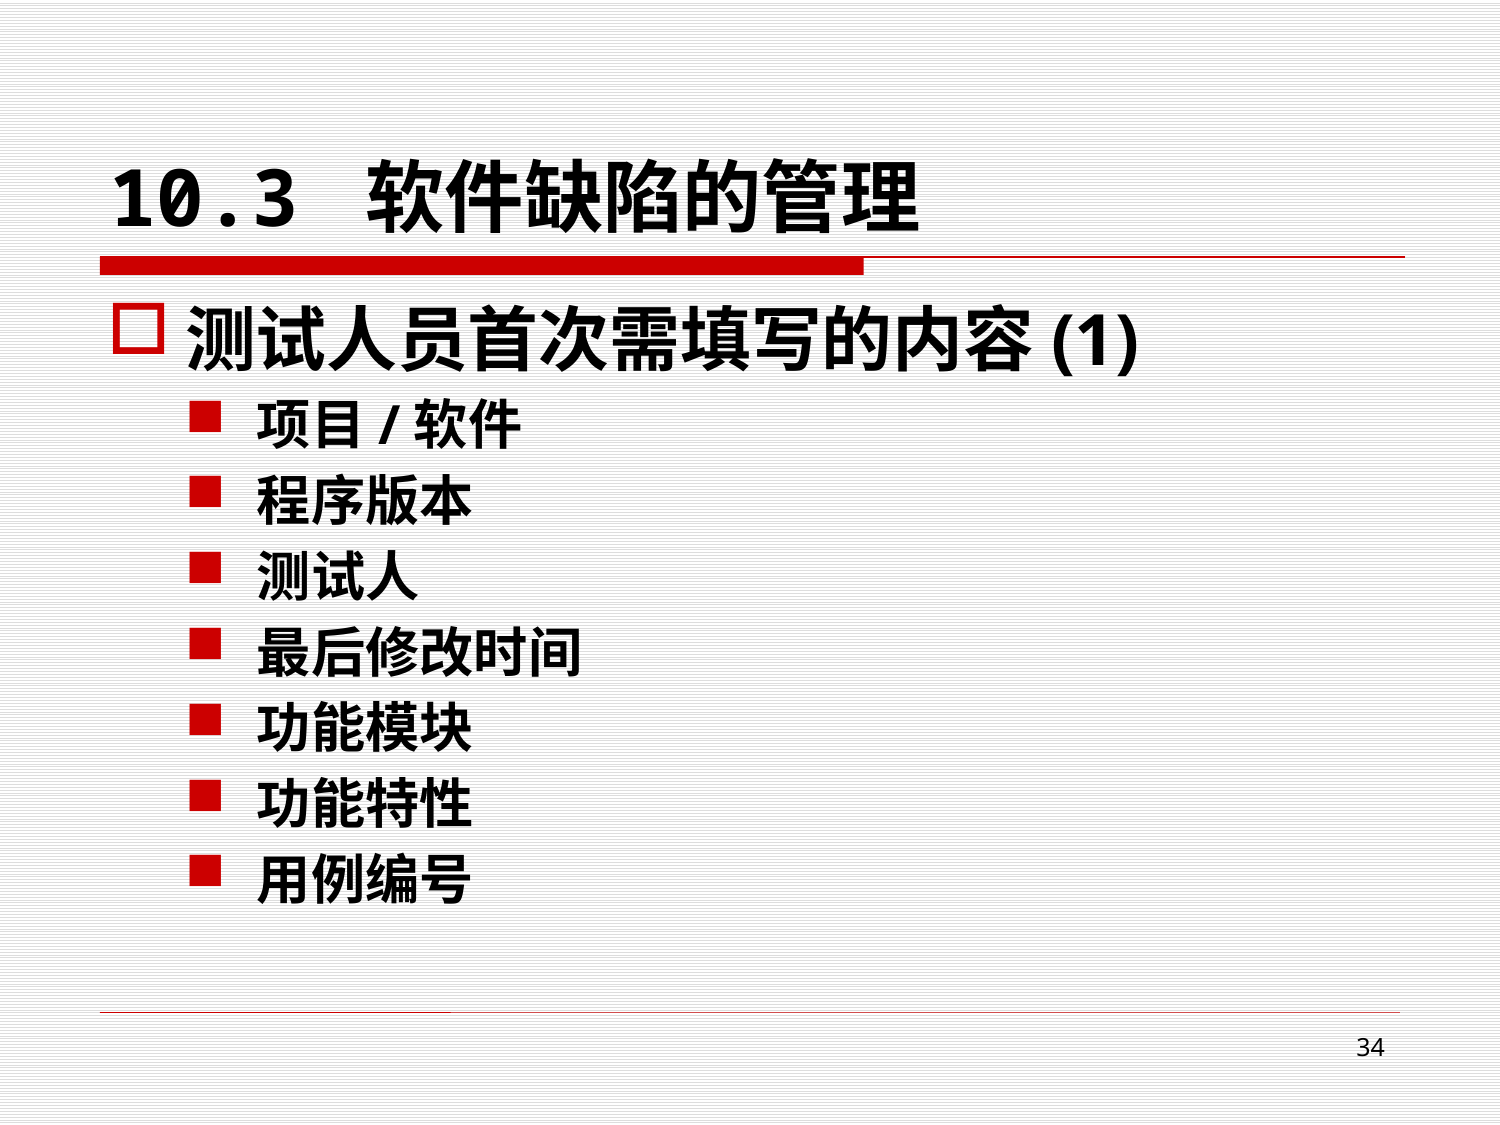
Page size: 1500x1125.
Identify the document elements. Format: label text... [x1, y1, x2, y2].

list 测试人员首次需填写的内容(1) 项目/软件 程序版本 测试人 最后修改时间 功能模块 功能特性 用例编号 [92, 407, 1406, 988]
list 测试人员首次需填写的内容(1) 项目/软件 程序版本 测试人 最后修改时间 功能模块 功能特性 用例编号 [92, 287, 1406, 406]
title 10.3 软件缺陷的管理 [94, 50, 1407, 250]
slide_number 34 [1074, 1024, 1401, 1103]
